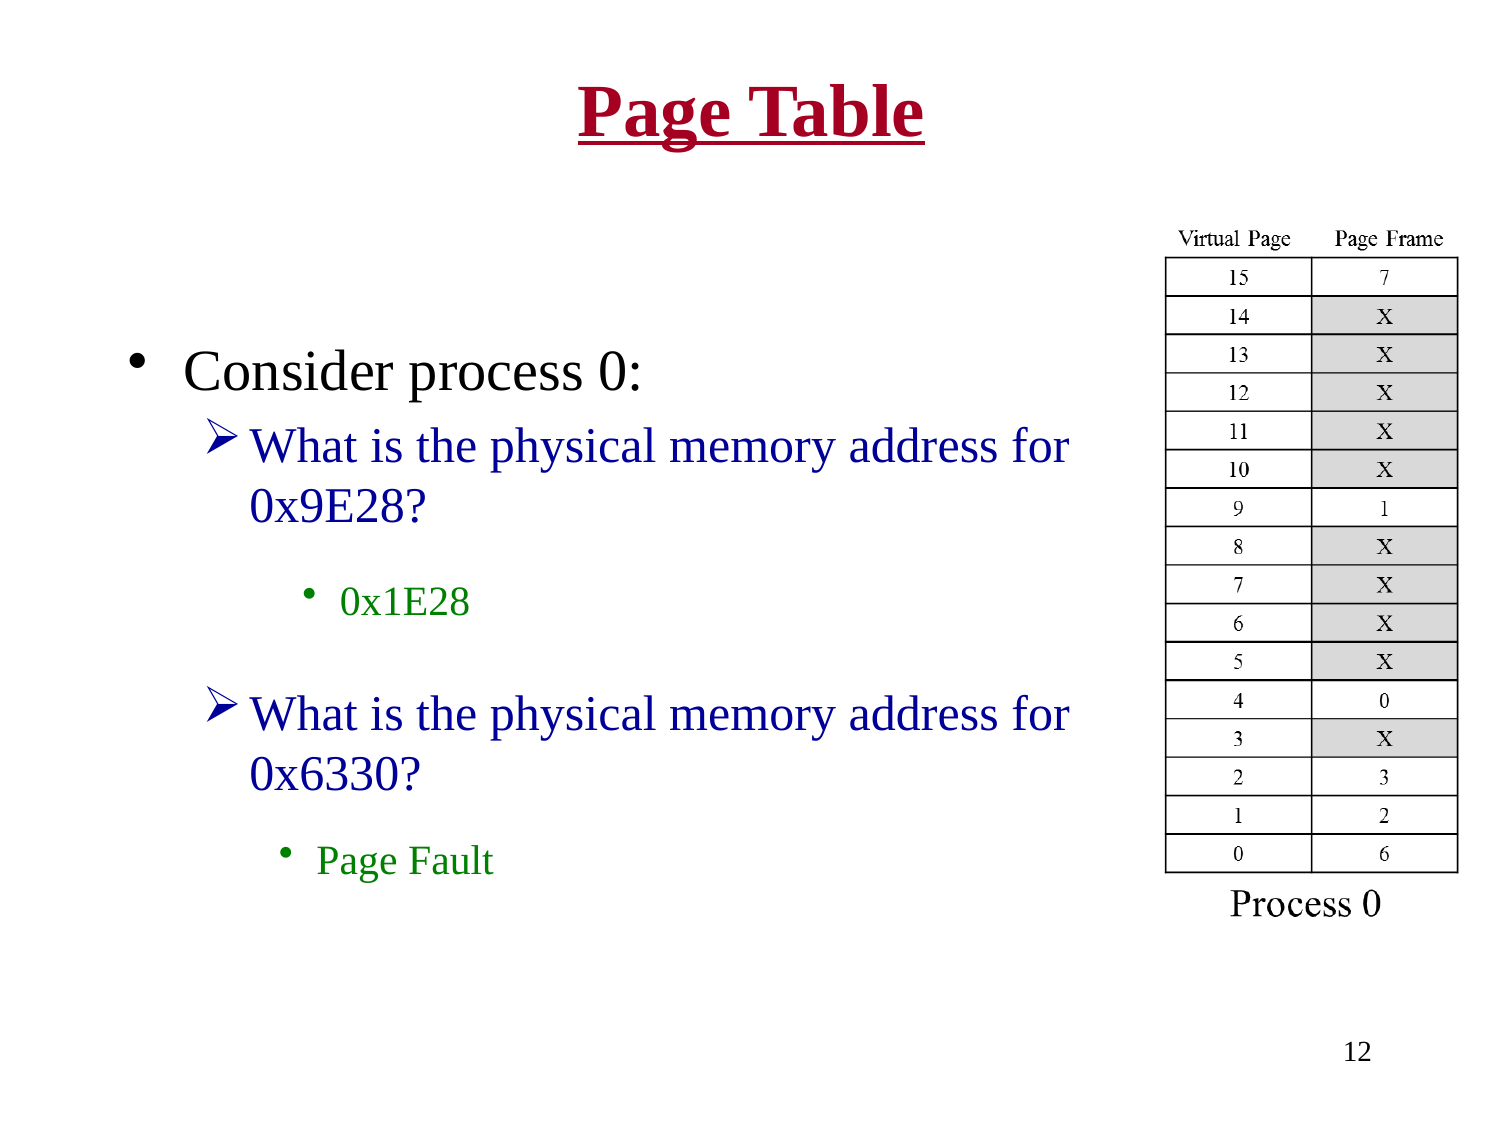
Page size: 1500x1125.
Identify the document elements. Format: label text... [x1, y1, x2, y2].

text_box 0x1E28 [137, 565, 1142, 640]
text_box Page Fault [114, 824, 1118, 899]
slide_number 12 [1074, 1025, 1388, 1100]
title Page Table [114, 72, 1390, 141]
picture [1163, 215, 1460, 951]
list Consider process 0: What is the physical memory address for 0x9E28? [112, 324, 1117, 551]
text_box What is the physical memory address for 0x6330? [112, 672, 1117, 799]
